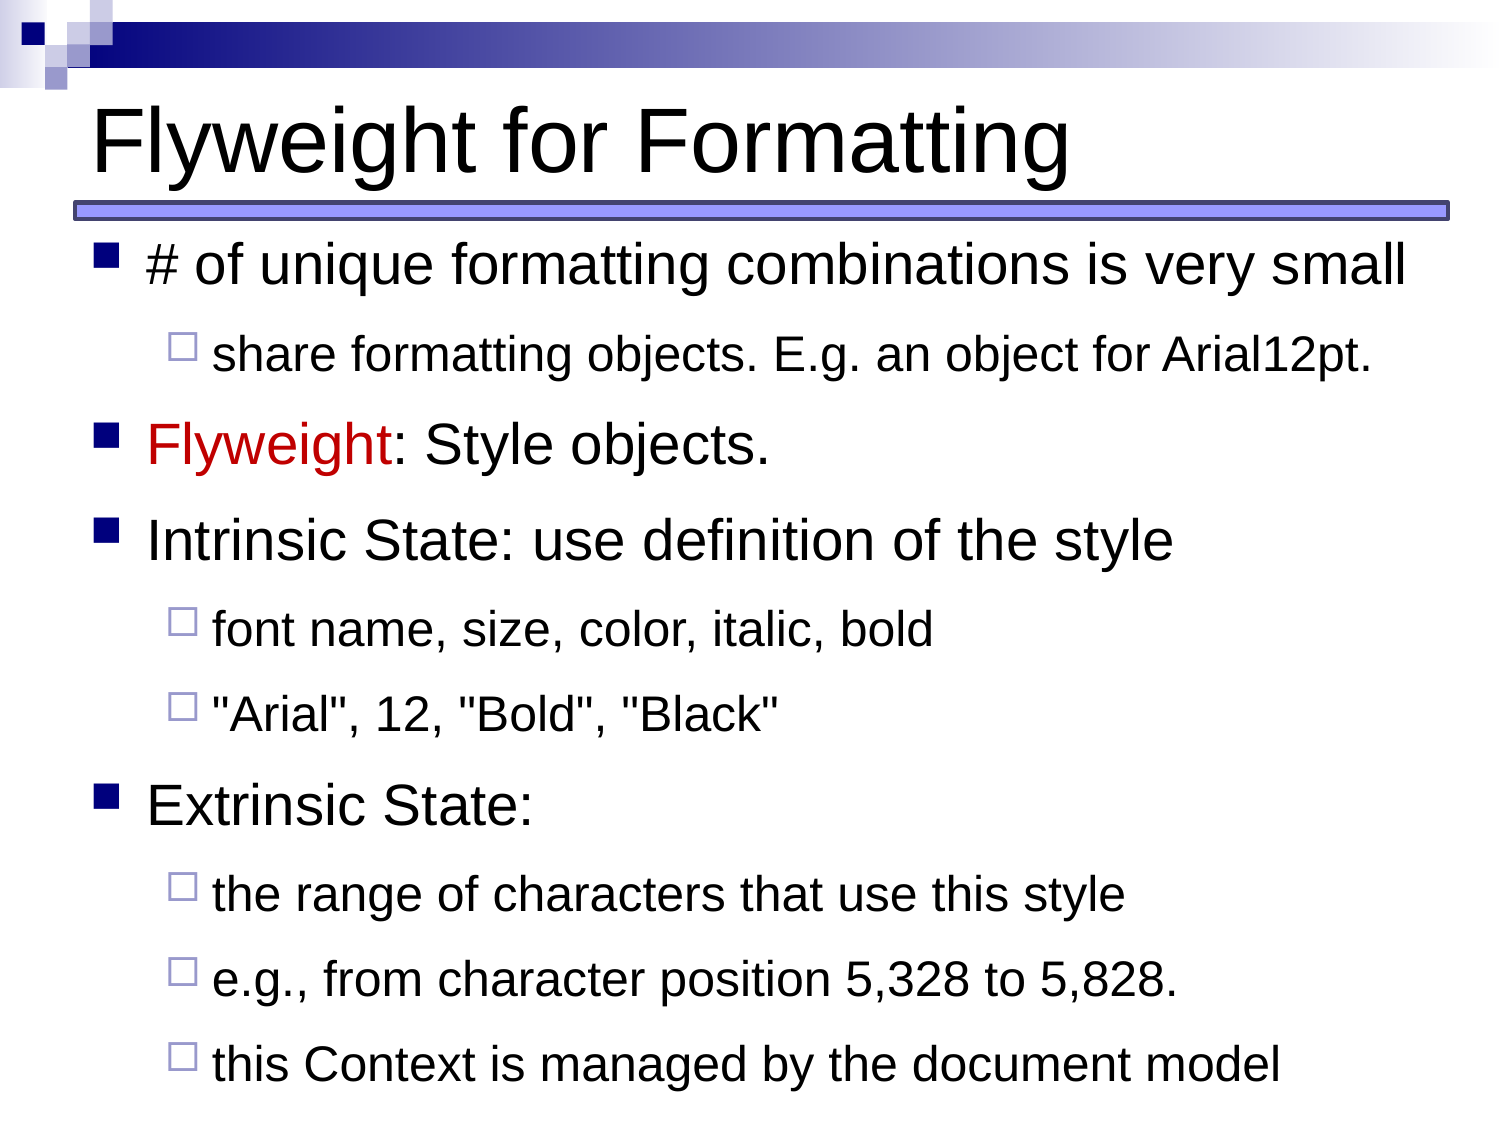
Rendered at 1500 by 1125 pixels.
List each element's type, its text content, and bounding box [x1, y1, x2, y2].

title Flyweight for Formatting [75, 22, 1425, 219]
list # of unique formatting combinations is very small share formatting objects. E.g. an object for Arial12pt. Flyweight: Style objects. Intrinsic State: use definition of the style font name, size, color, italic, bold "Arial", 12, "Bold", "Black" Extrinsic State: the range of characters that use this style e.g., from character position 5,328 to 5,828. this Context is managed by the document model [75, 219, 1500, 963]
